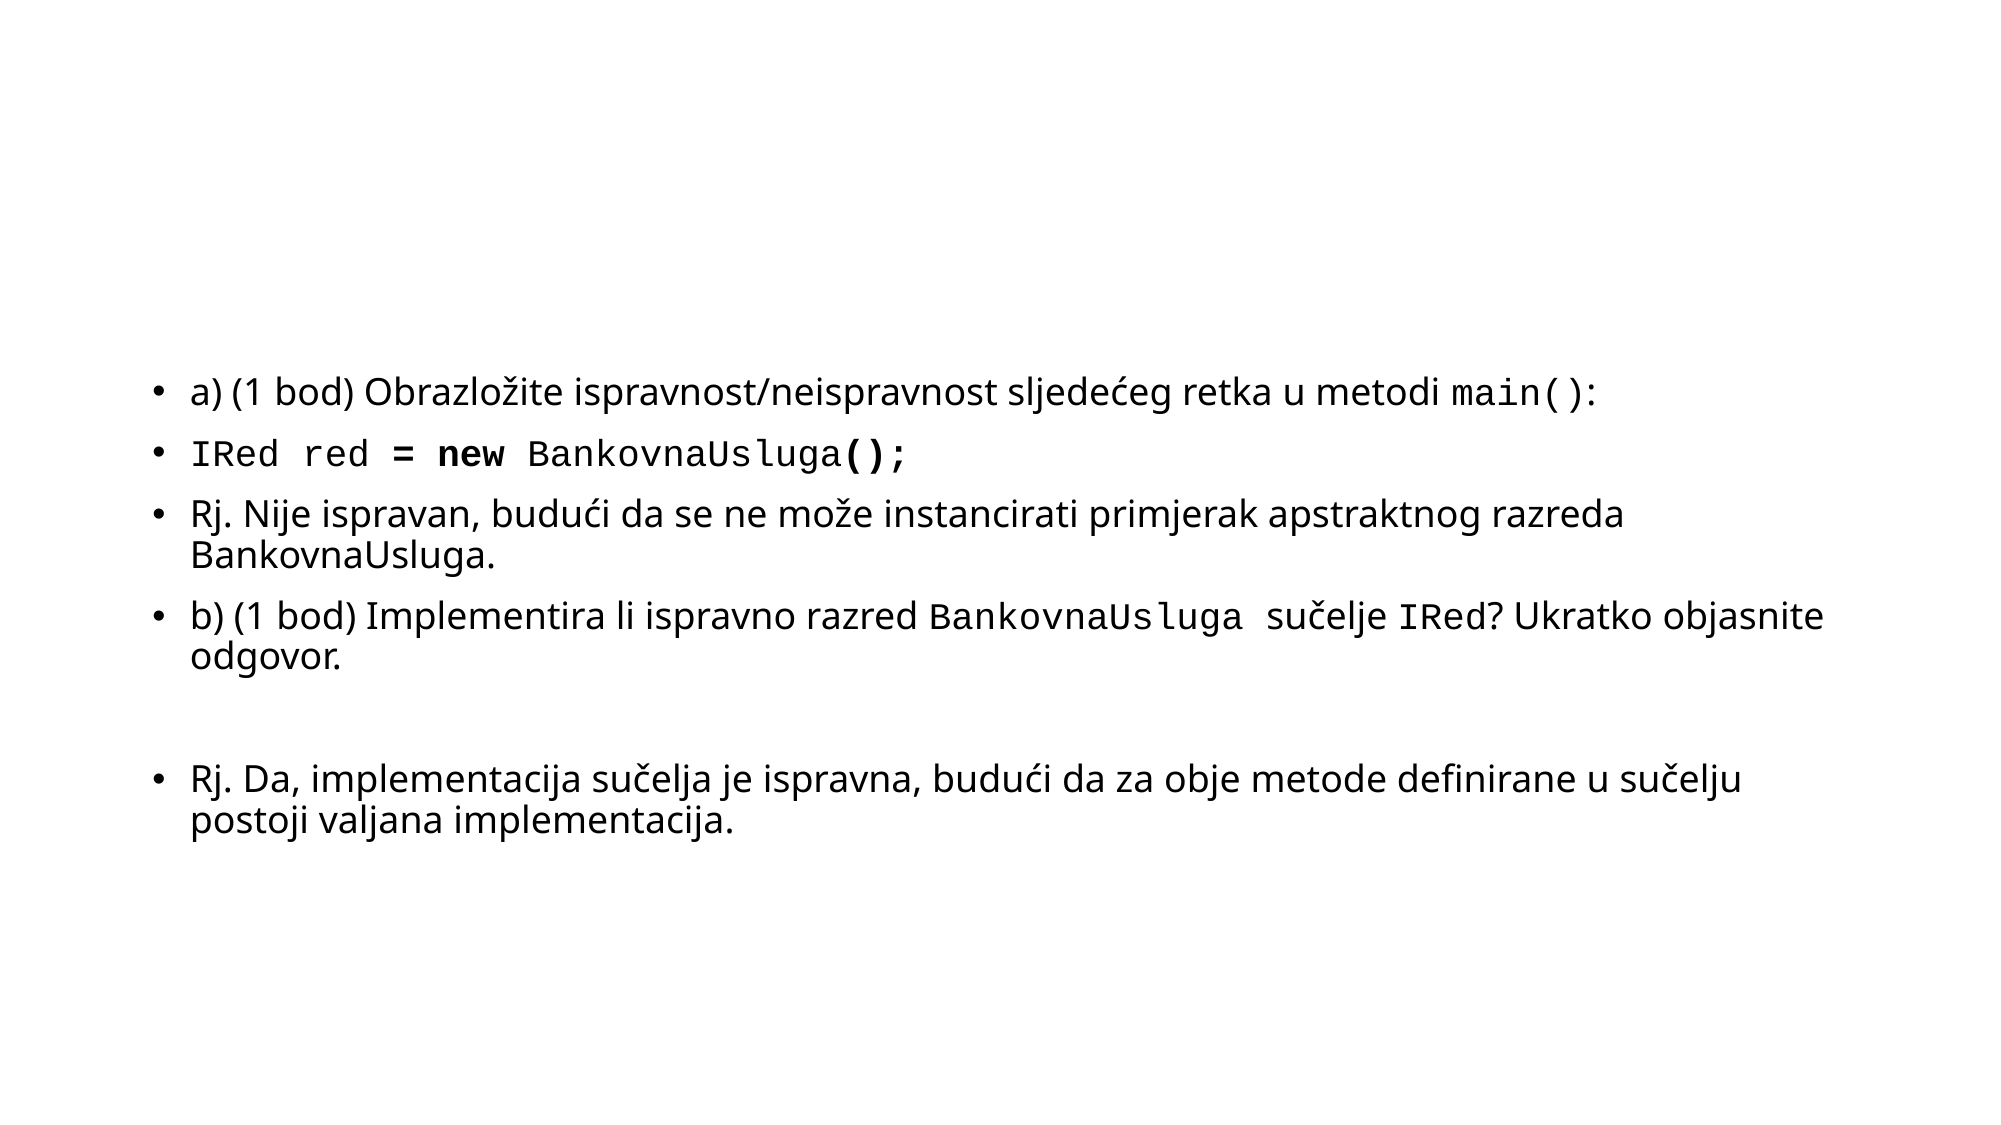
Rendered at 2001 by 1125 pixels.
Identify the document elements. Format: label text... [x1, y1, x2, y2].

list a) (1 bod) Obrazložite ispravnost/neispravnost sljedećeg retka u metodi main(): IRed red = new BankovnaUsluga(); Rj. Nije ispravan, budući da se ne može instancirati primjerak apstraktnog razreda BankovnaUsluga. b) (1 bod) Implementira li ispravno razred BankovnaUsluga sučelje IRed? Ukratko objasnite odgovor. Rj. Da, implementacija sučelja je ispravna, budući da za obje metode definirane u sučelju postoji valjana implementacija. [137, 299, 1863, 1014]
